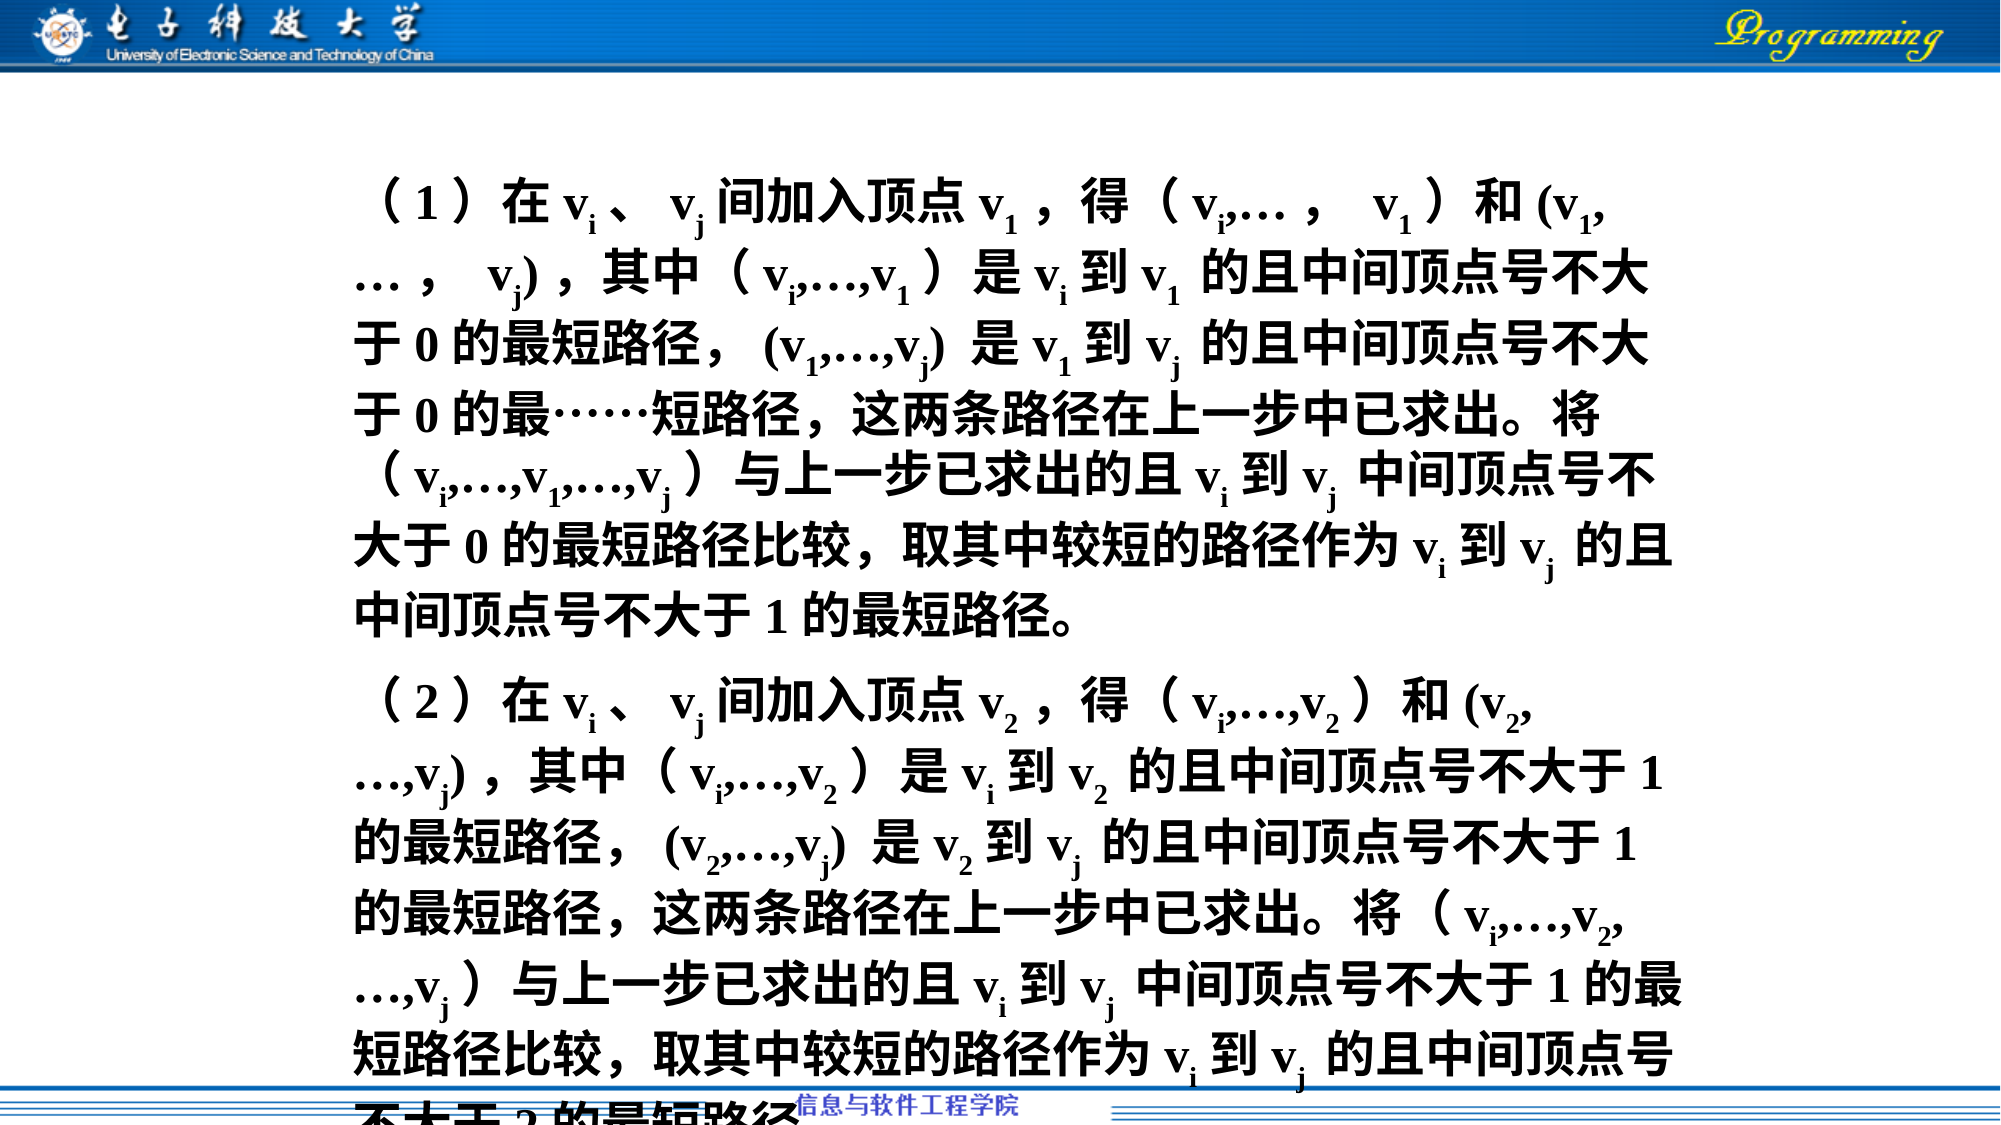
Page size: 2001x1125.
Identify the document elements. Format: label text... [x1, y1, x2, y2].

picture [0, 0, 2001, 1125]
text_box （1）在vi、vj间加入顶点v1，得（vi,…， v1）和(v1,…， vj)，其中（vi,…,v1）是vi到v1 的且中间顶点号不大于0的最短路径，(v1,…,vj) 是v1到vj 的且中间顶点号不大于0的最……短路径，这两条路径在上一步中已求出。将（vi,…,v1,…,vj）与上一步已求出的且vi到vj 中间顶点号不大于0的最短路径比较，取其中较短的路径作为vi到vj 的且中间顶点号不大于1的最短路径。 （2）在vi、vj间加入顶点v2，得（vi,…,v2）和(v2,…,vj)，其中（vi,…,v2）是vi到v2 的且中间顶点号不大于1的最短路径，(v2,…,vj) 是v2到vj 的且中间顶点号不大于1的最短路径，这两条路径在上一步中已求出。将（vi,…,v2,…,vj）与上一步已求出的且vi到vj 中间顶点号不大于1的最短路径比较，取其中较短的路径作为vi到vj 的且中间顶点号不大于2的最短路径。 ……… [337, 162, 1713, 1125]
